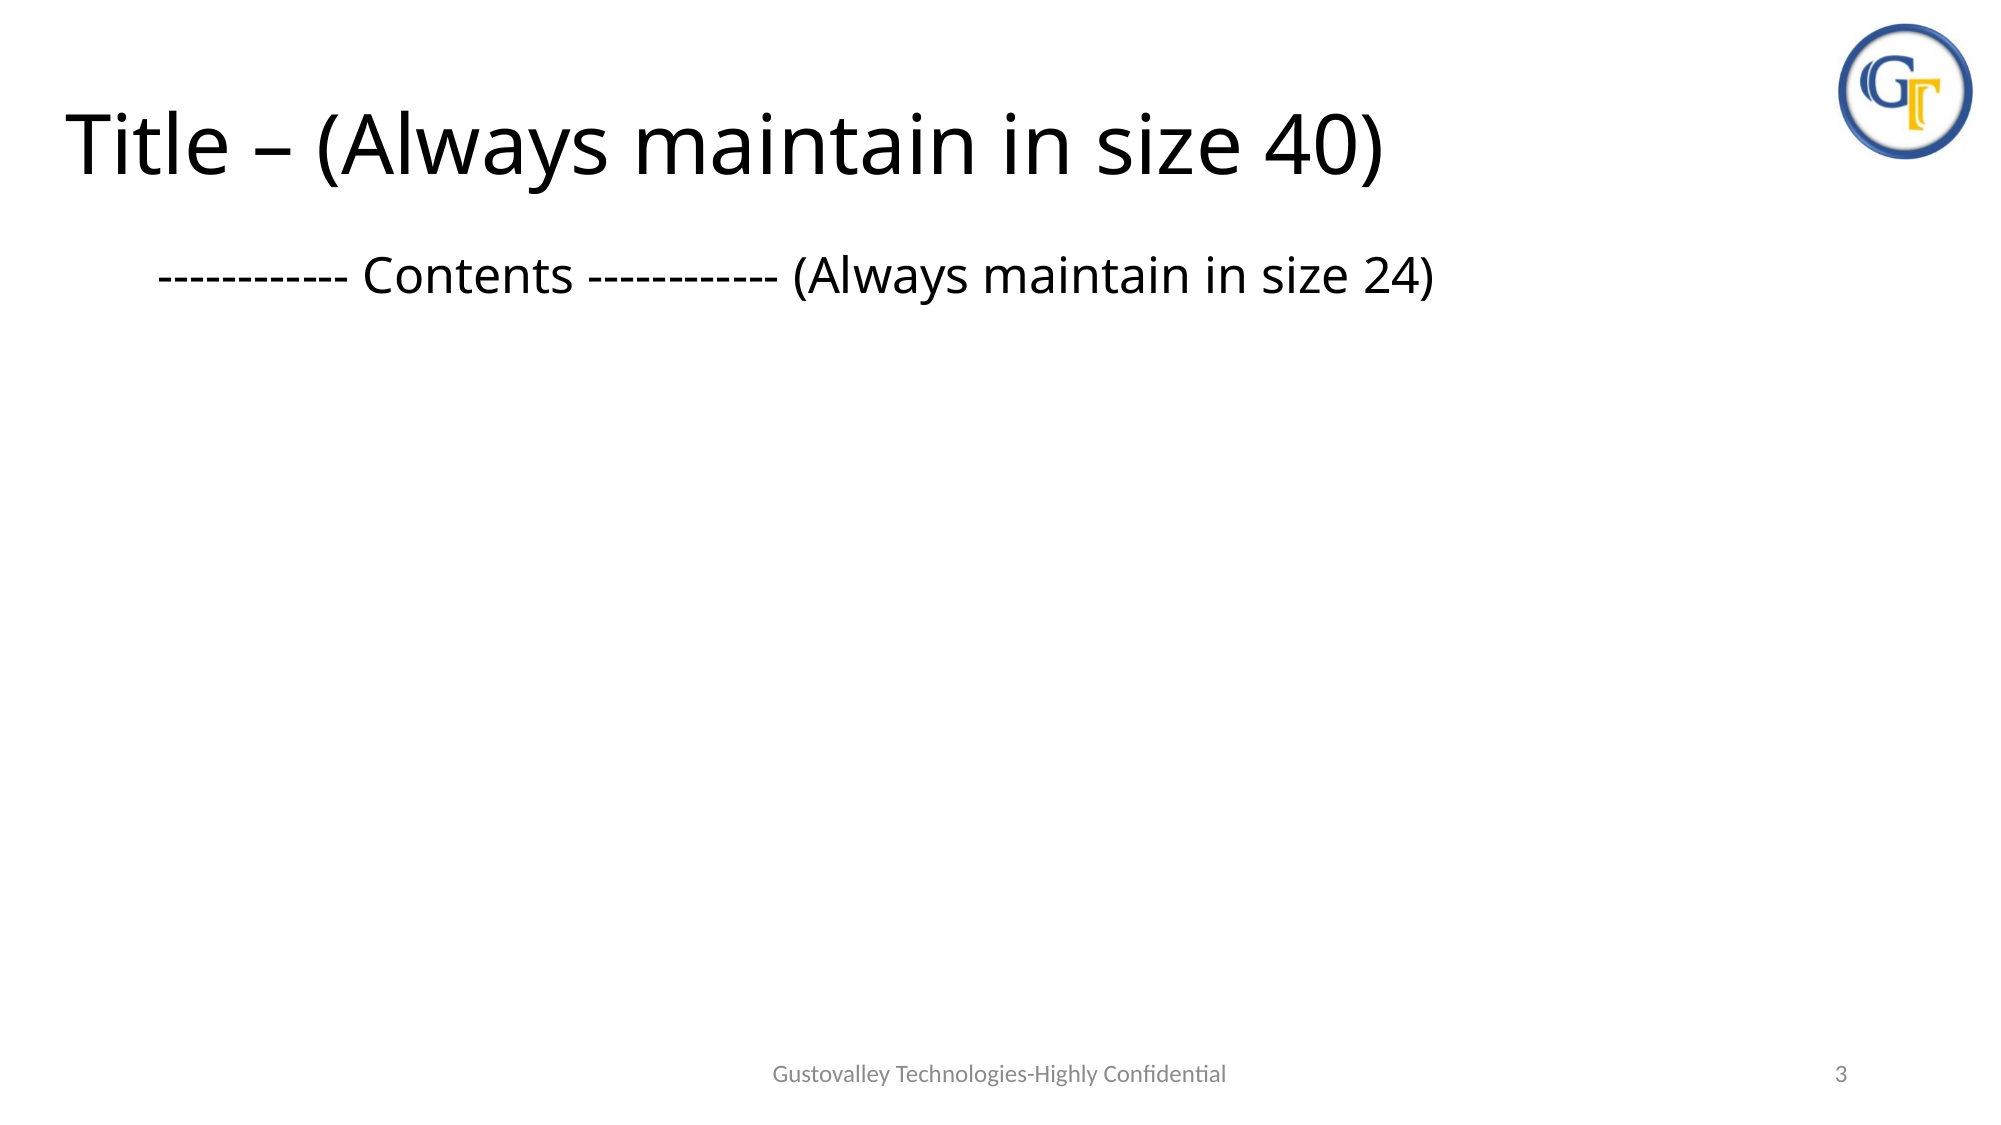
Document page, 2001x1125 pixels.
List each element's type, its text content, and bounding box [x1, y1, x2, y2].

title Title – (Always maintain in size 40) [50, 54, 1550, 200]
picture [1837, 23, 1974, 160]
subtitle ------------ Contents ------------ (Always maintain in size 24) [142, 243, 1918, 1013]
footer Gustovalley Technologies-Highly Confidential [662, 1042, 1338, 1103]
slide_number 3 [1412, 1042, 1863, 1103]
